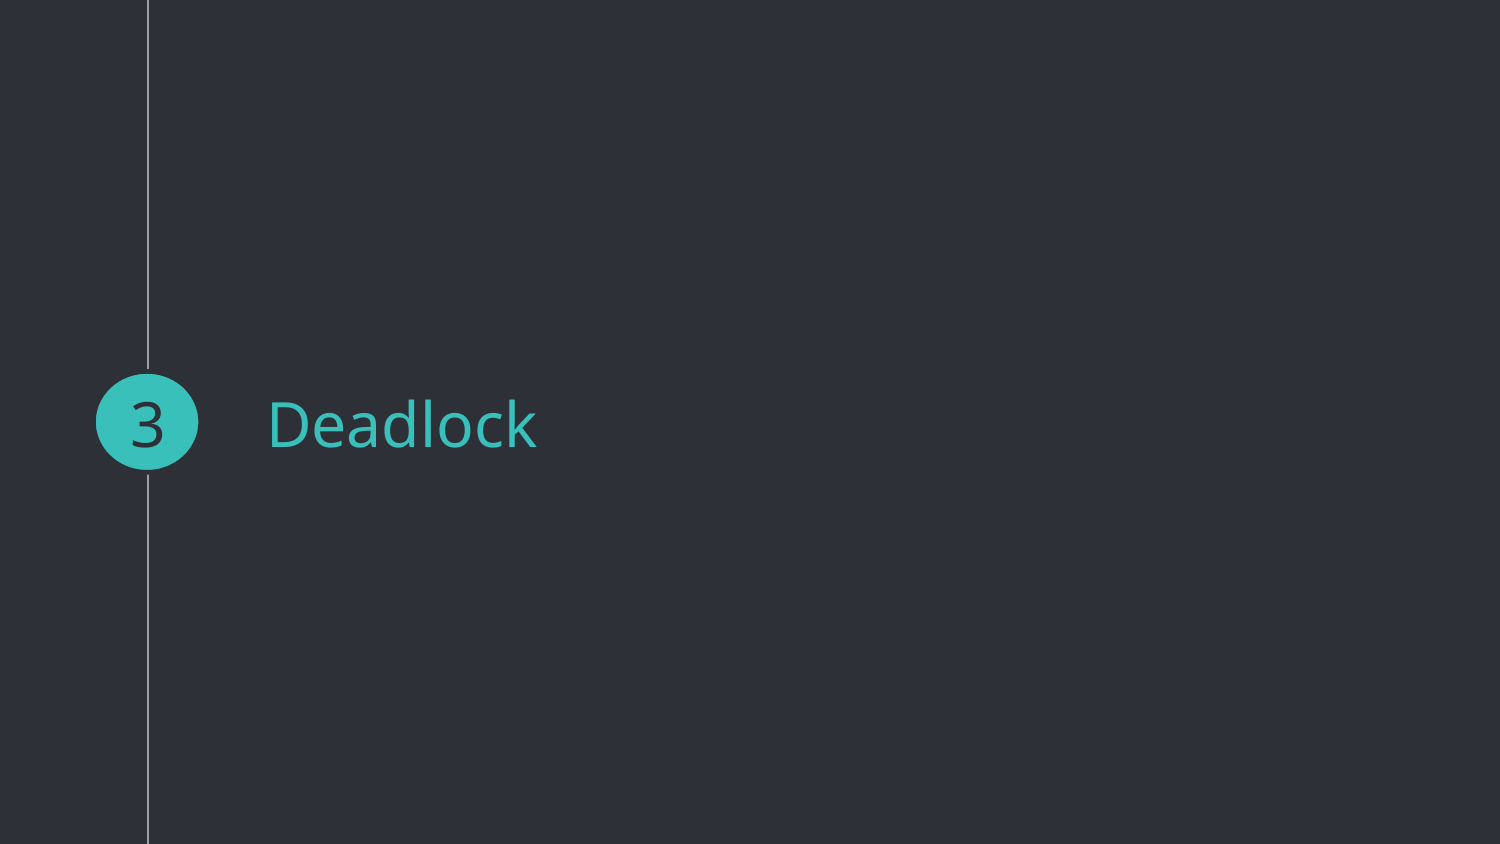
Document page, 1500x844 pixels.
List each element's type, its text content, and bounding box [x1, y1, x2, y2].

text_box 3 [82, 373, 215, 471]
title Deadlock [250, 378, 1362, 466]
